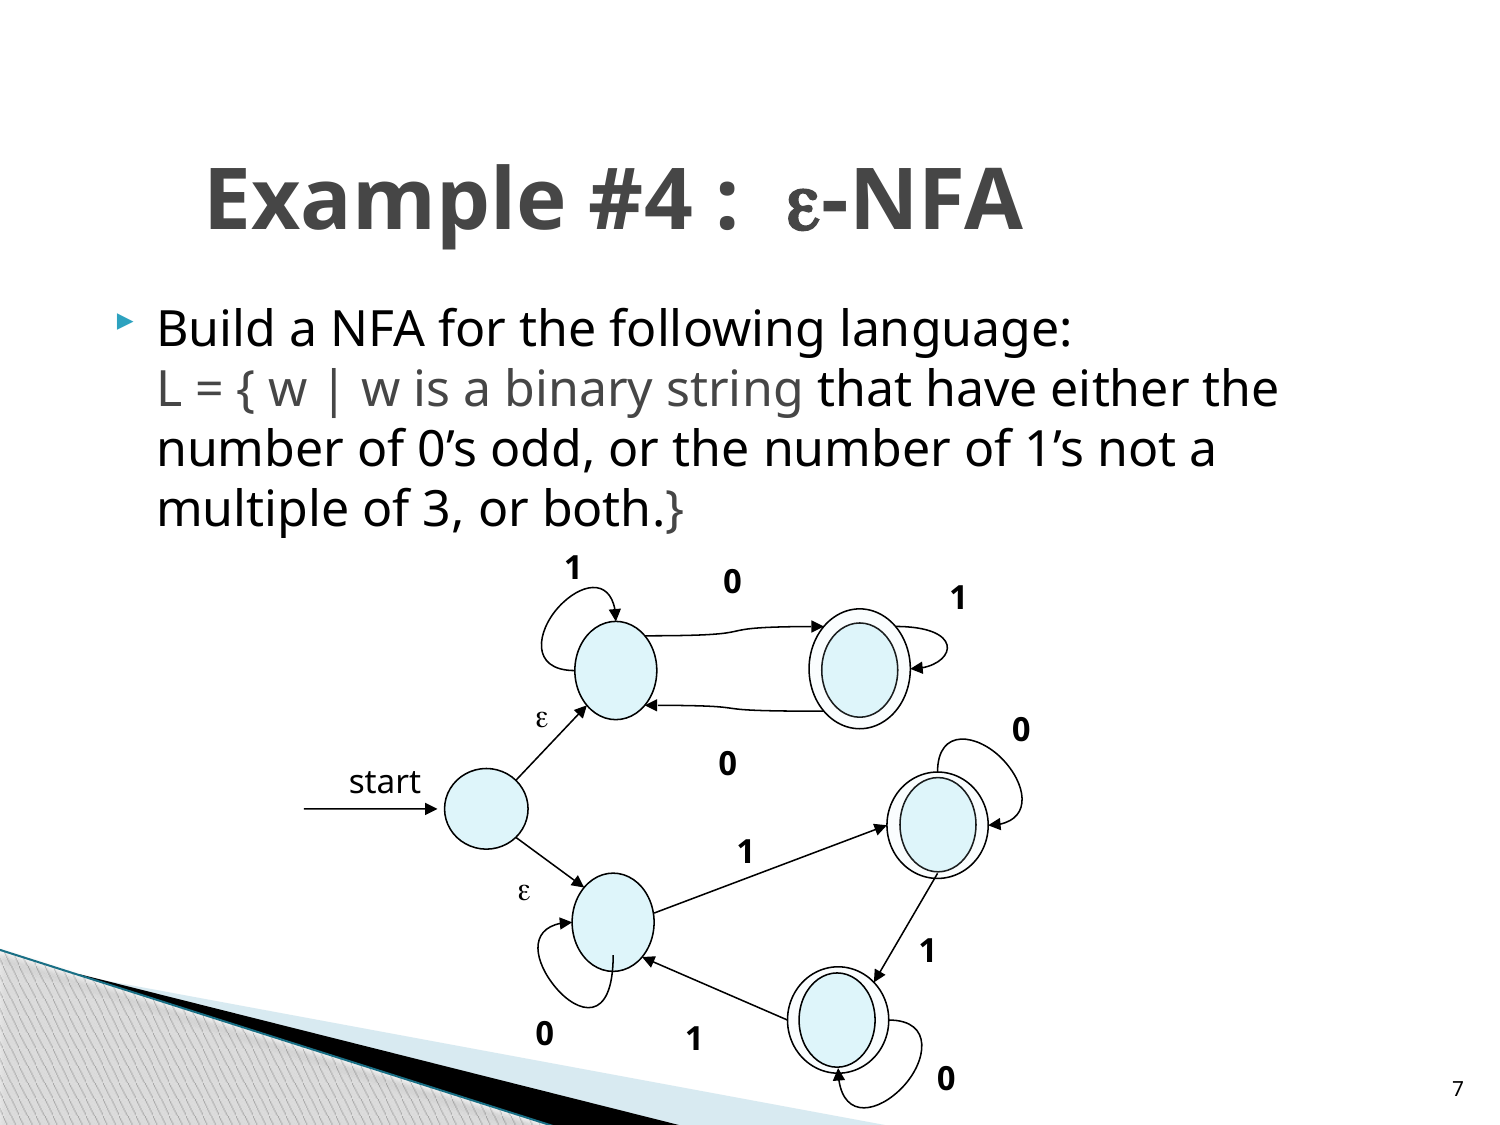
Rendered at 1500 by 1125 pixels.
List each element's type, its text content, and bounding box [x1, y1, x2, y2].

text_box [641, 956, 781, 1066]
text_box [653, 771, 989, 914]
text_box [644, 553, 911, 729]
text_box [552, 539, 617, 671]
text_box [523, 921, 614, 1061]
text_box [593, 873, 655, 971]
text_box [444, 687, 588, 916]
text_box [837, 1019, 971, 1106]
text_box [937, 700, 1046, 826]
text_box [787, 878, 952, 1074]
text_box Build a NFA for the following language: L = { w | w is a binary string that have either the number of 0’s odd, or the number of 1’s not a multiple of 3, or both.} [81, 288, 1432, 1031]
text_box [575, 621, 638, 720]
slide_number 7 [1418, 1051, 1479, 1112]
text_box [895, 569, 983, 670]
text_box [303, 753, 438, 810]
title Example #4 : -NFA [188, 101, 1468, 289]
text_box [644, 704, 825, 791]
